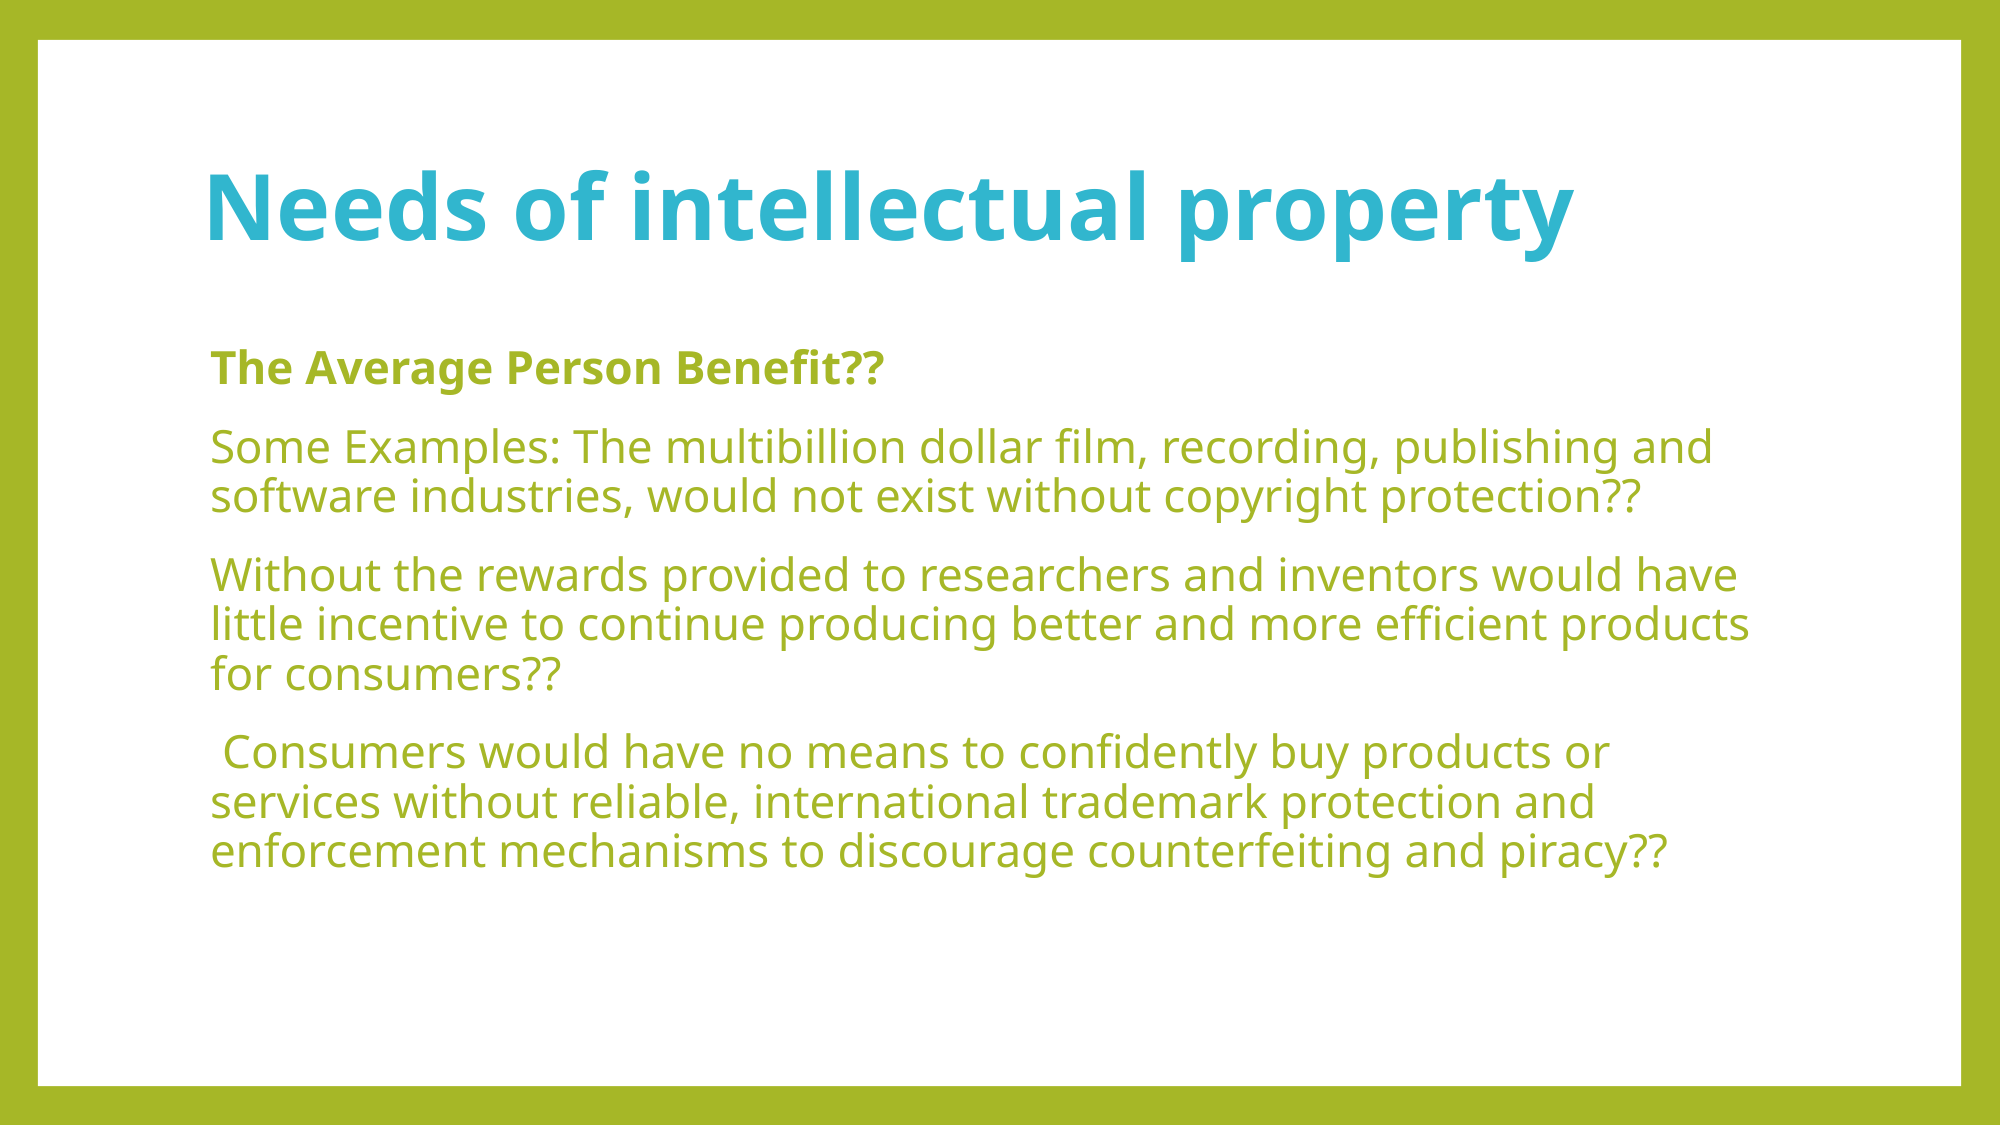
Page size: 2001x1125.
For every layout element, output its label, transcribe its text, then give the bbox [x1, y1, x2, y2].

title Needs of intellectual property [187, 99, 1808, 323]
list The Average Person Benefit?? Some Examples: The multibillion dollar film, recording, publishing and software industries, would not exist without copyright protection?? Without the rewards provided to researchers and inventors would have little incentive to continue producing better and more efficient products for consumers?? Consumers would have no means to confidently buy products or services without reliable, international trademark protection and enforcement mechanisms to discourage counterfeiting and piracy?? [187, 337, 1808, 1000]
